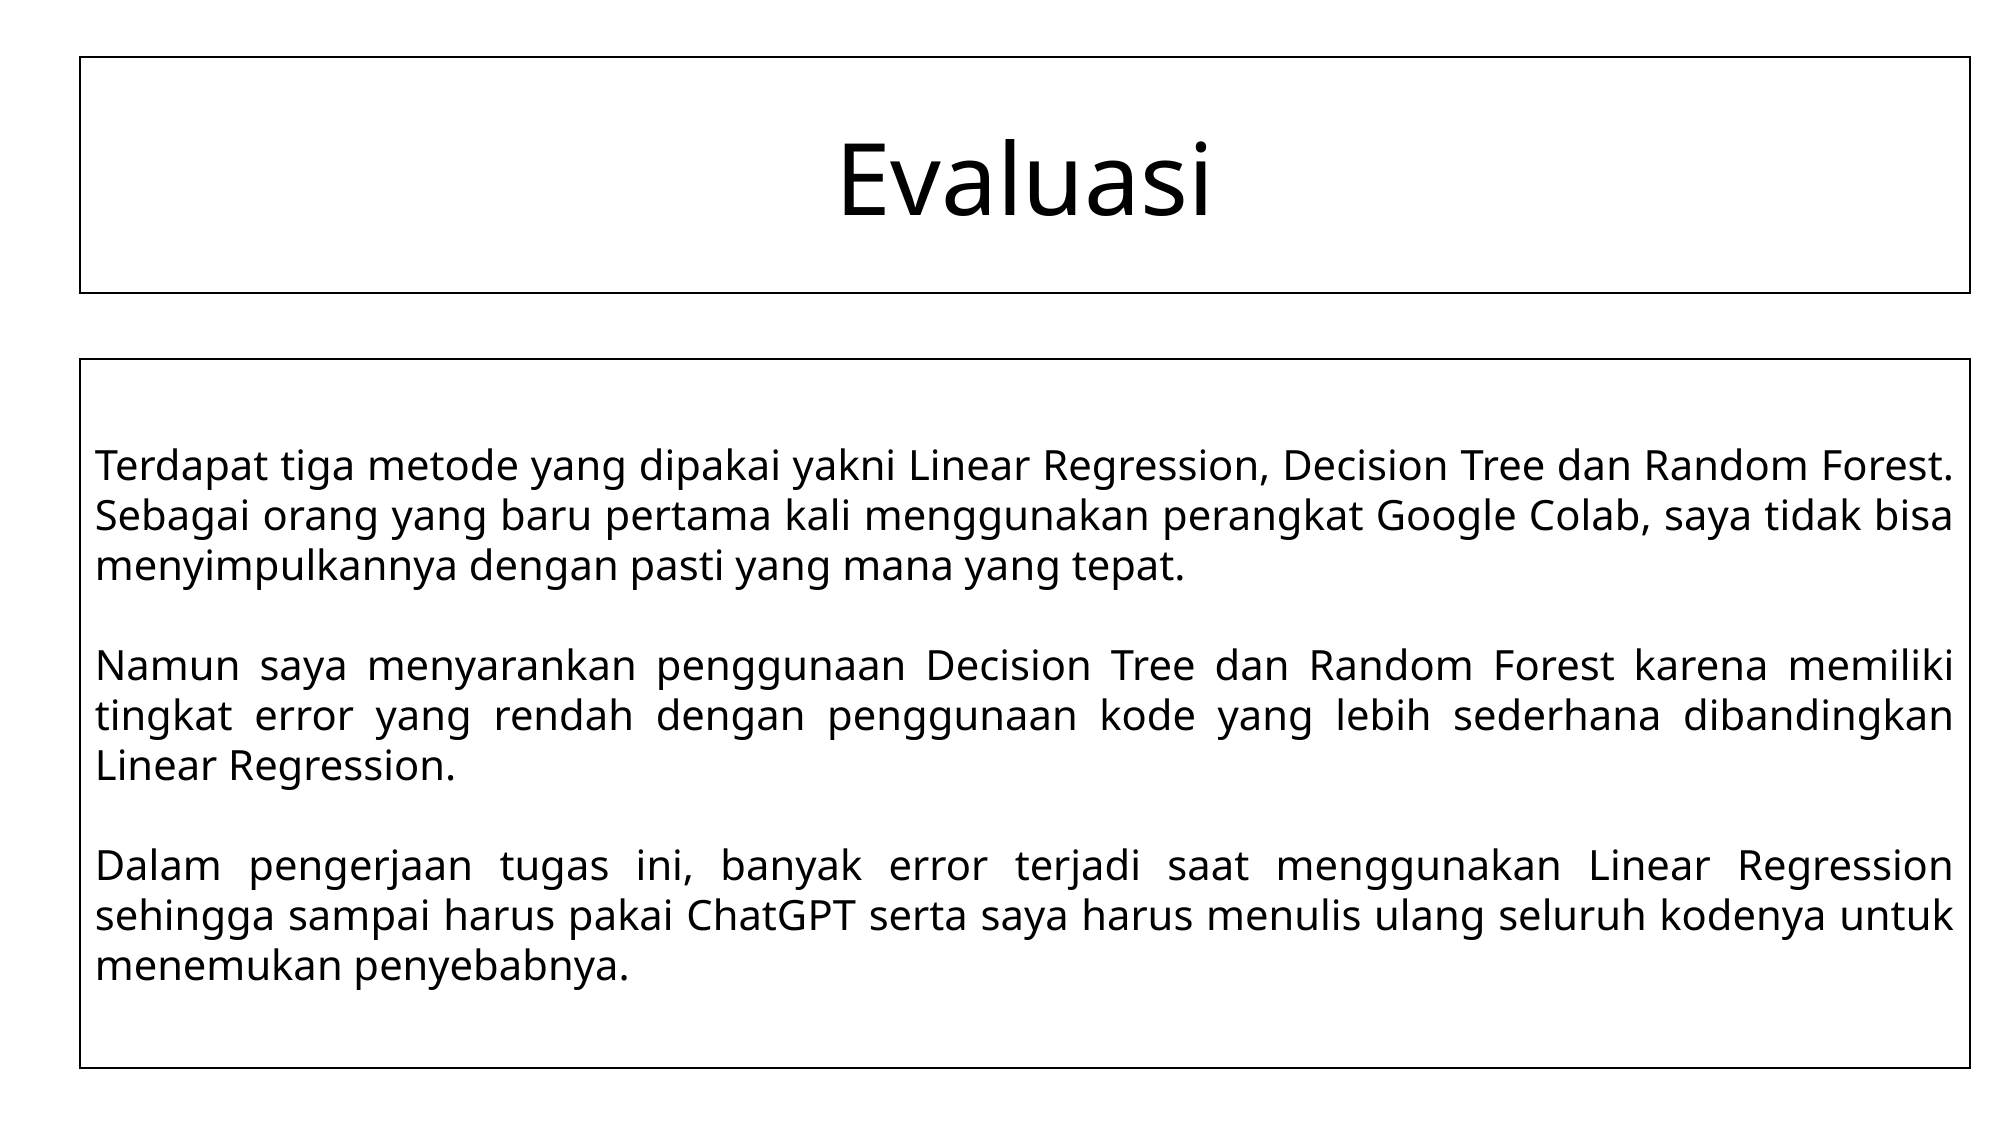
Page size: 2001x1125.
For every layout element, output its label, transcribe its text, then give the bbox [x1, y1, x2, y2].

text_box Evaluasi [79, 56, 1971, 294]
text_box Terdapat tiga metode yang dipakai yakni Linear Regression, Decision Tree dan Random Forest. Sebagai orang yang baru pertama kali menggunakan perangkat Google Colab, saya tidak bisa menyimpulkannya dengan pasti yang mana yang tepat. Namun saya menyarankan penggunaan Decision Tree dan Random Forest karena memiliki tingkat error yang rendah dengan penggunaan kode yang lebih sederhana dibandingkan Linear Regression. Dalam pengerjaan tugas ini, banyak error terjadi saat menggunakan Linear Regression sehingga sampai harus pakai ChatGPT serta saya harus menulis ulang seluruh kodenya untuk menemukan penyebabnya. [79, 358, 1971, 1069]
